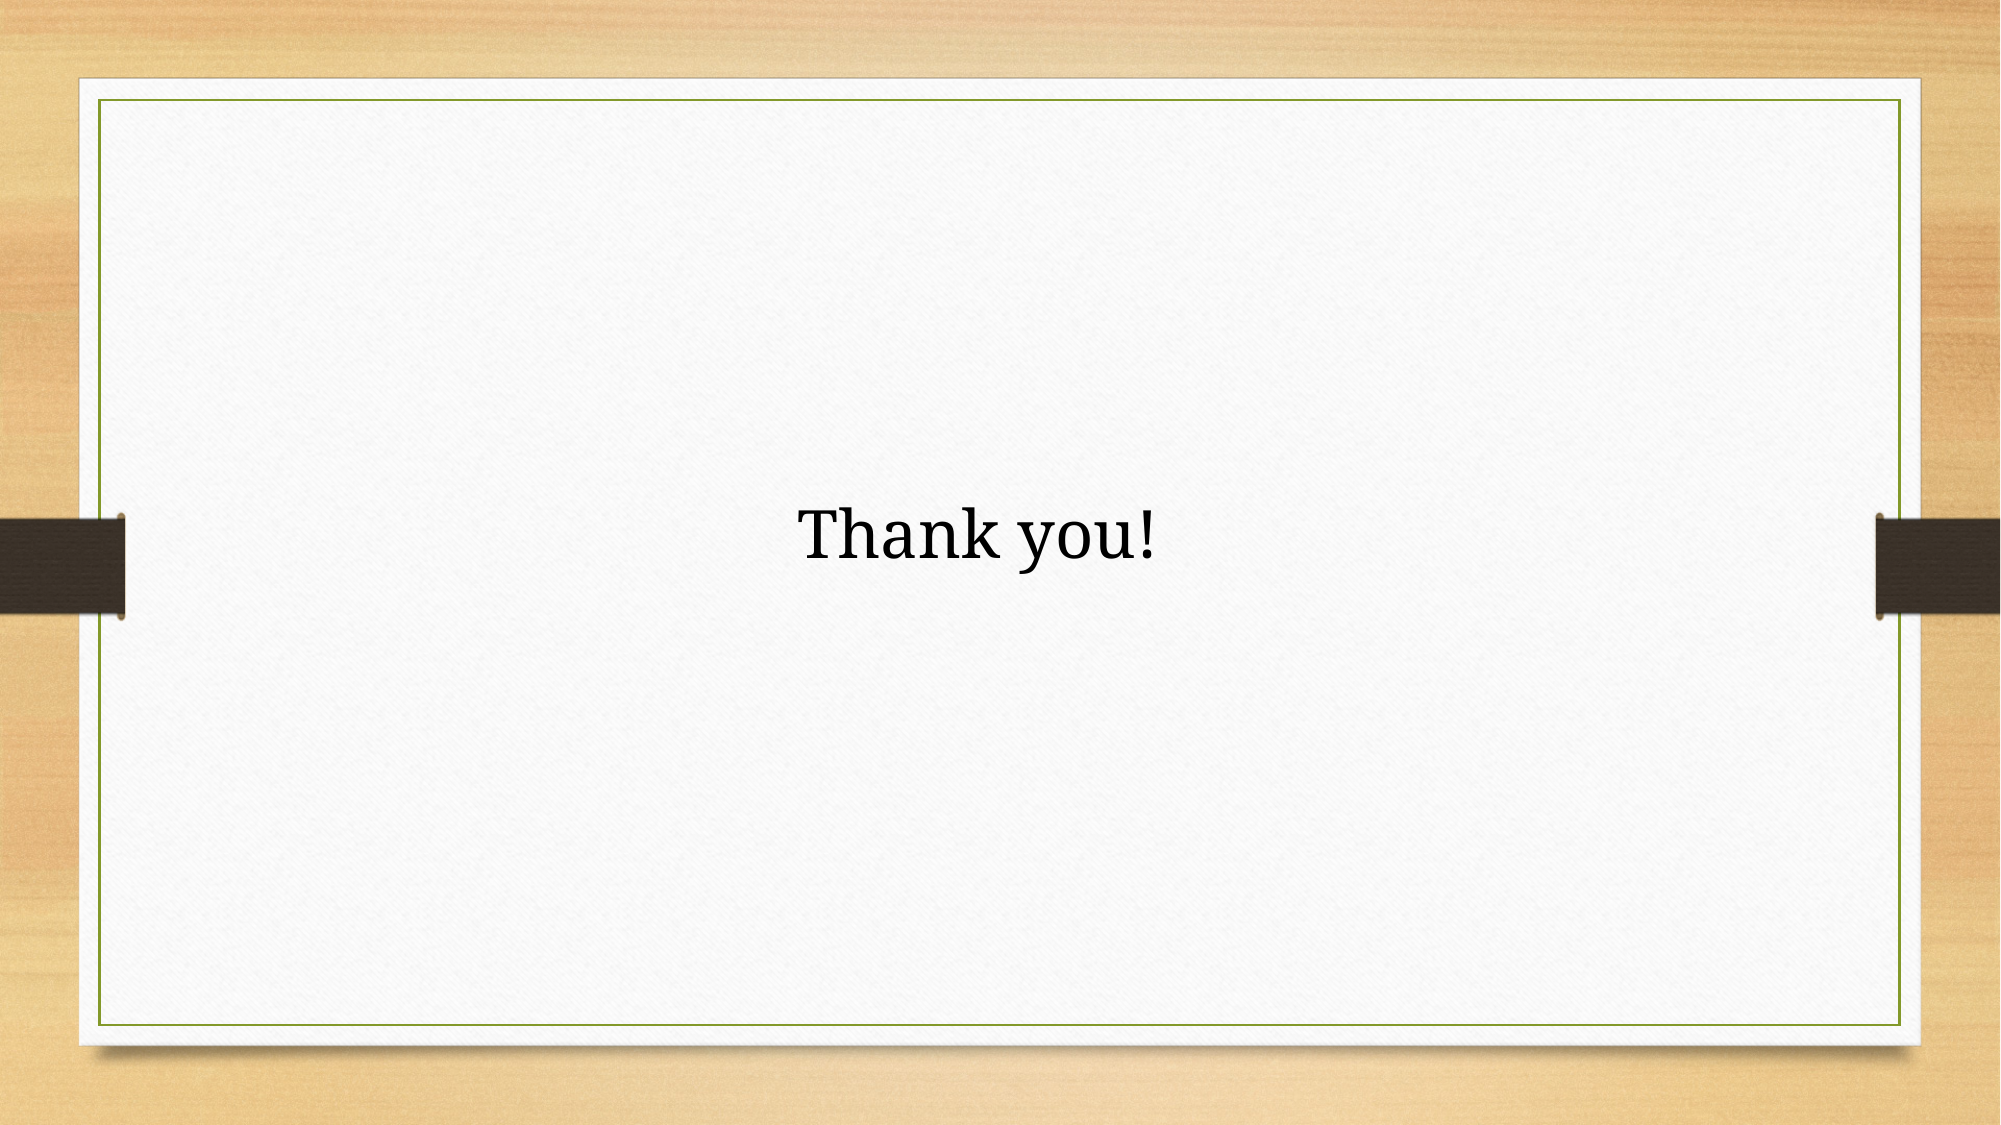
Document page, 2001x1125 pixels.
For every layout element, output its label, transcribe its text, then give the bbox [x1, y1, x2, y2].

text_box Thank you! [782, 484, 1797, 579]
picture [0, 0, 2001, 1125]
